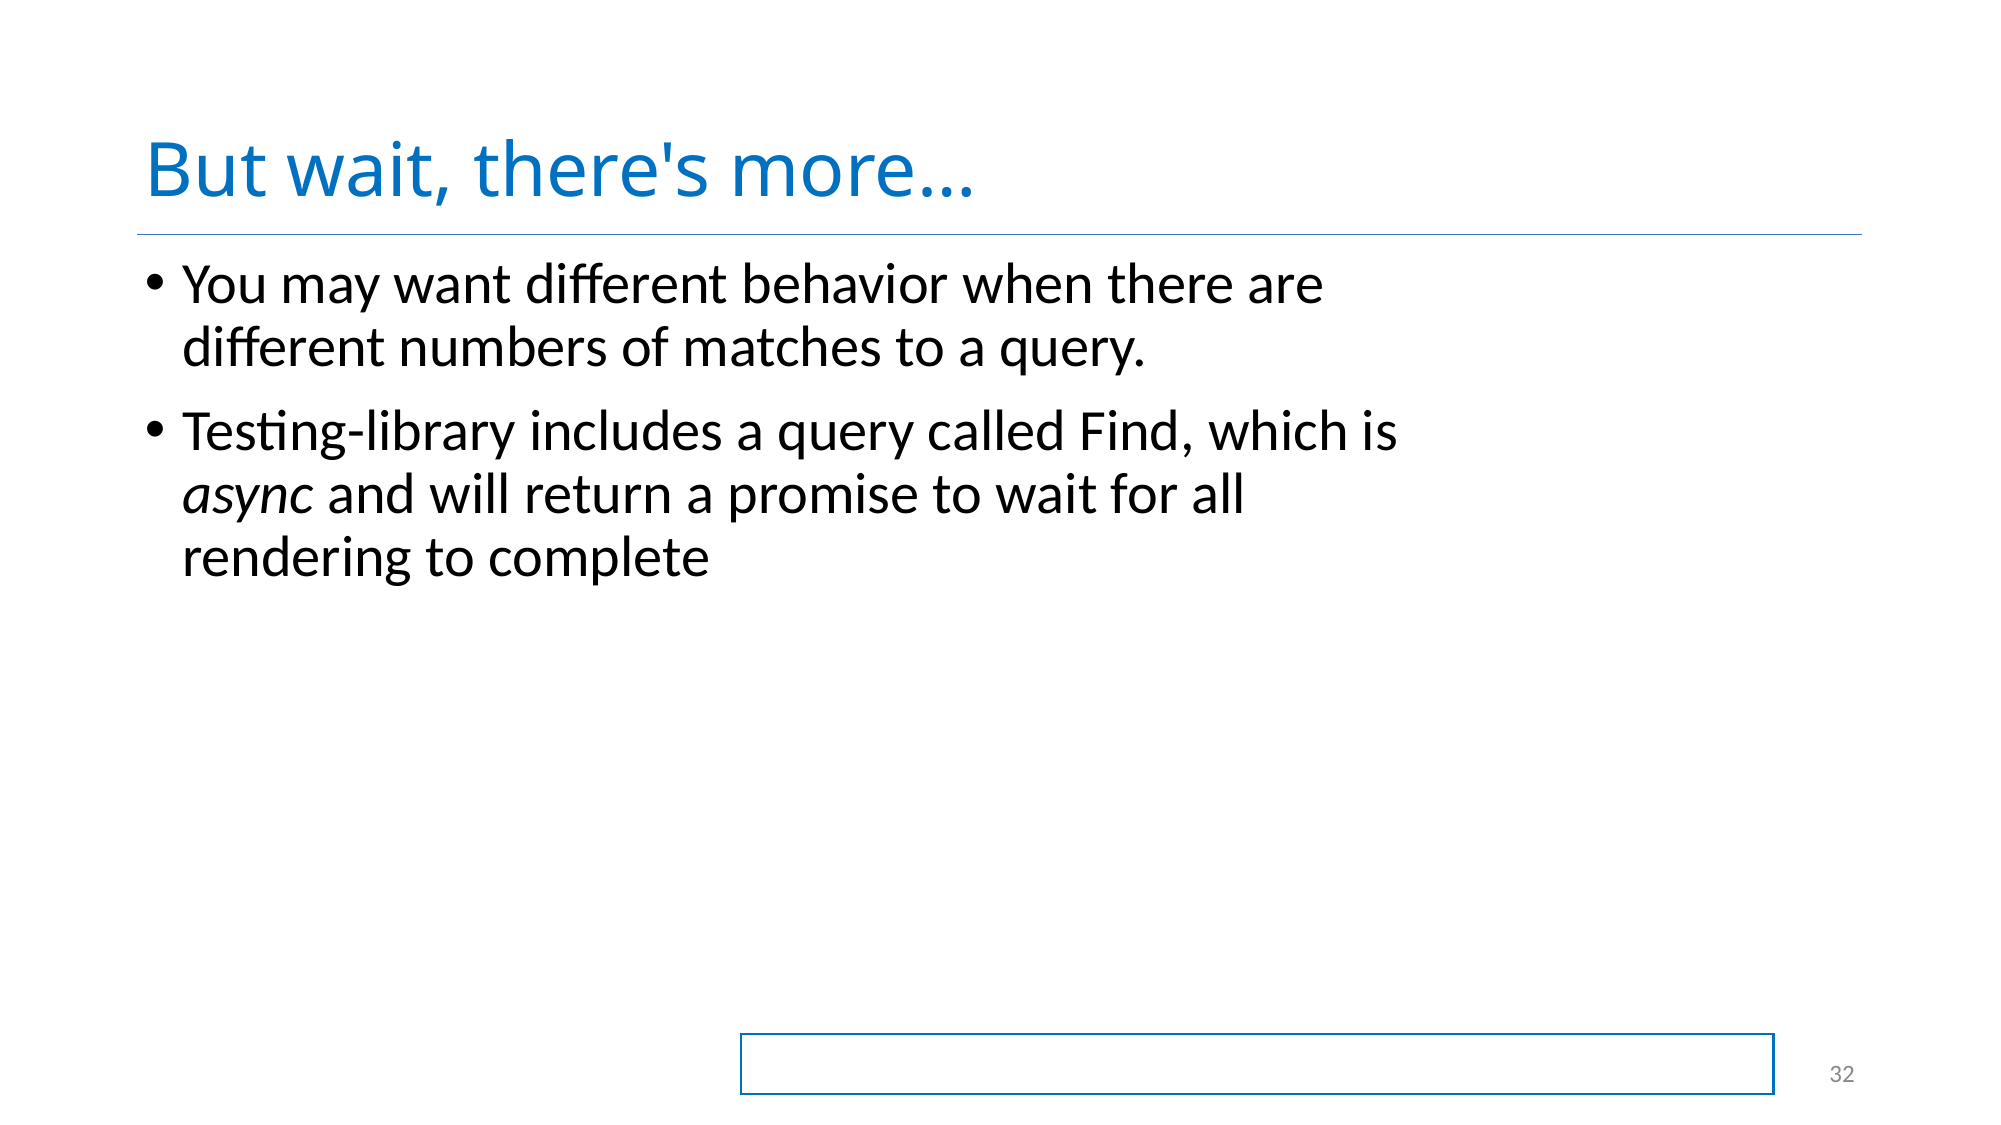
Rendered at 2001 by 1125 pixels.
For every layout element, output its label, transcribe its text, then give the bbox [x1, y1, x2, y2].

title But wait, there's more… [136, 2, 1863, 221]
text_box https://testing-library.com/docs/react-testing-library/cheatsheet [740, 1034, 1774, 1095]
list You may want different behavior when there are different numbers of matches to a query. Testing-library includes a query called Find, which is async and will return a promise to wait for all rendering to complete [136, 245, 1432, 961]
slide_number 32 [1819, 1051, 1863, 1094]
